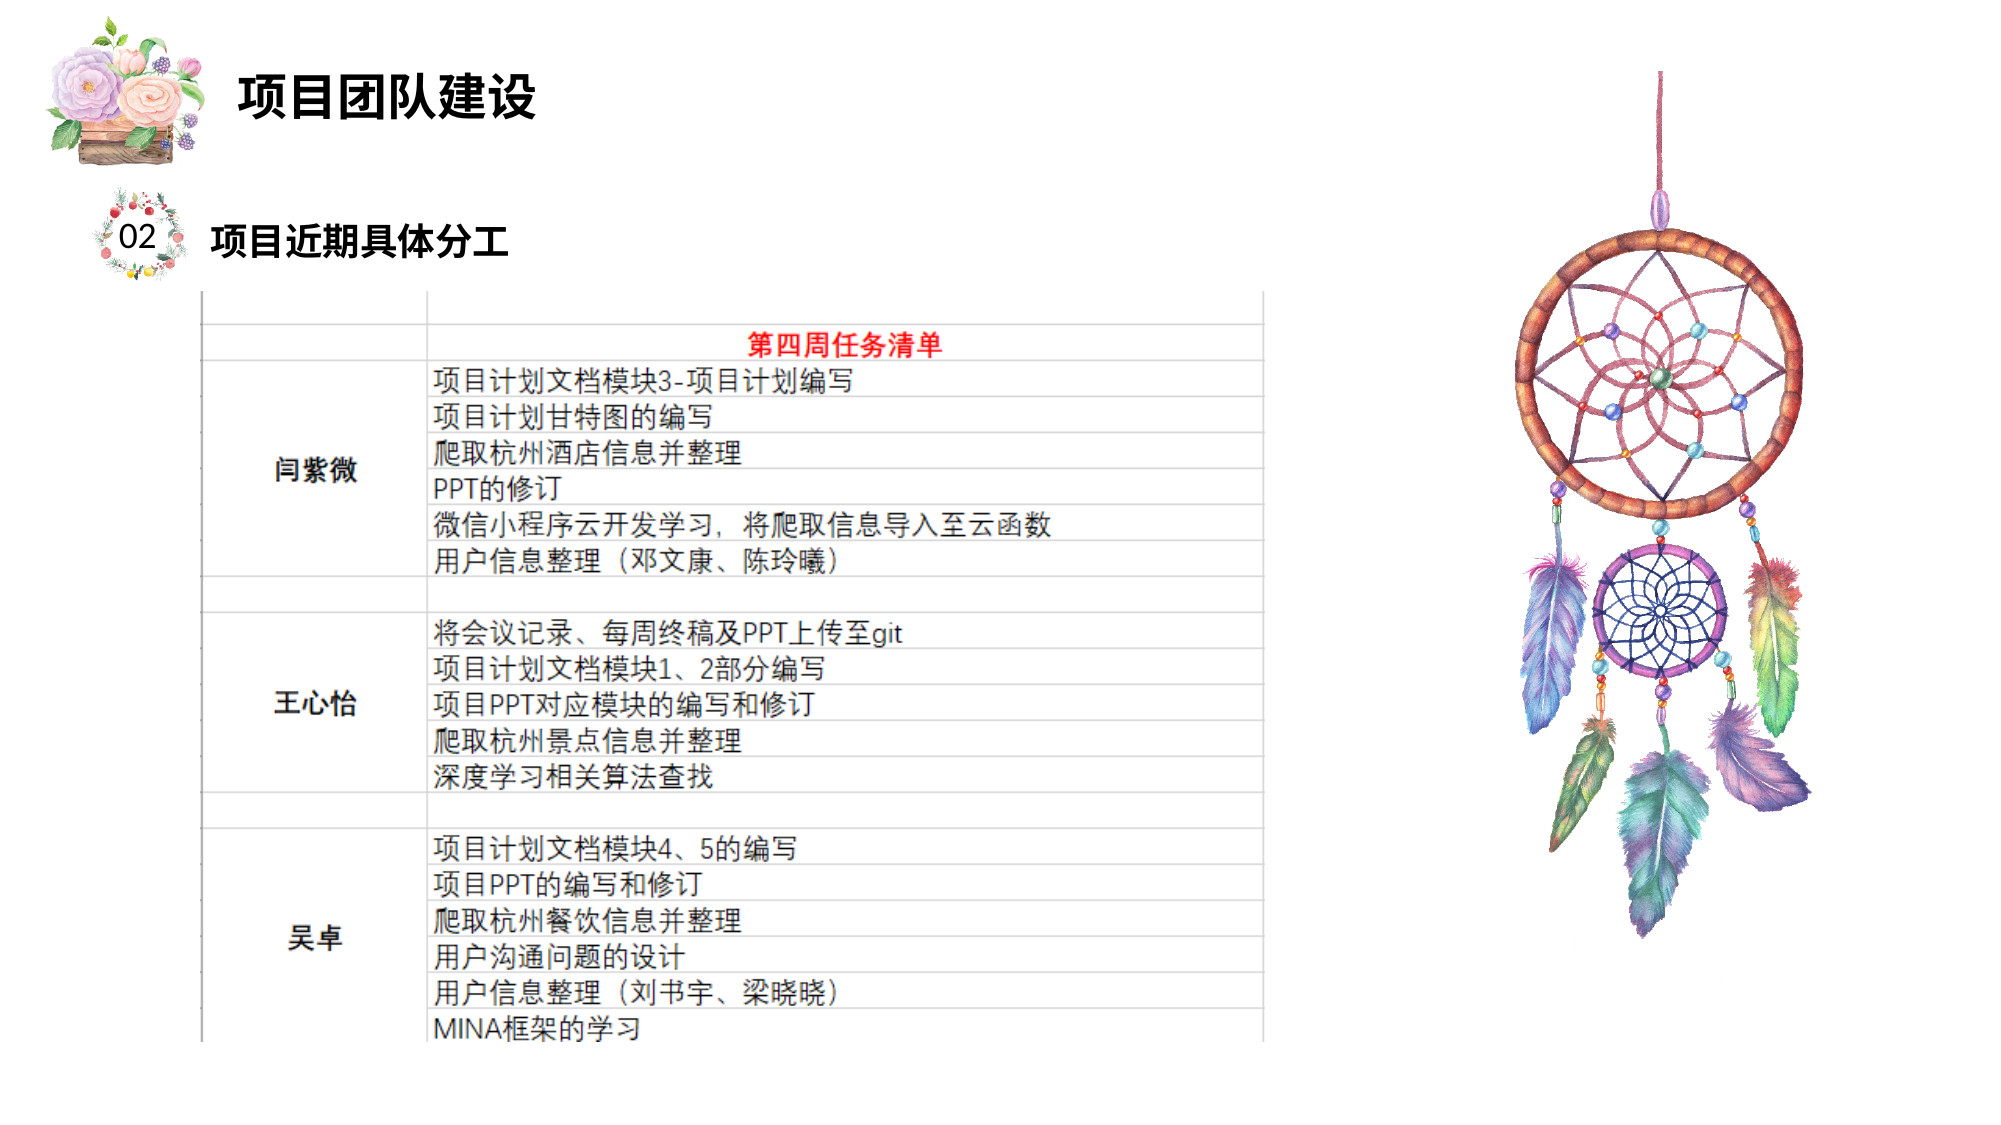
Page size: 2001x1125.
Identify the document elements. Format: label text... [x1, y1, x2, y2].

picture [26, 0, 1265, 1042]
text_box 项目近期具体分工 [207, 188, 1369, 271]
picture [1469, 71, 1848, 988]
text_box 项目团队建设 [228, 57, 934, 133]
